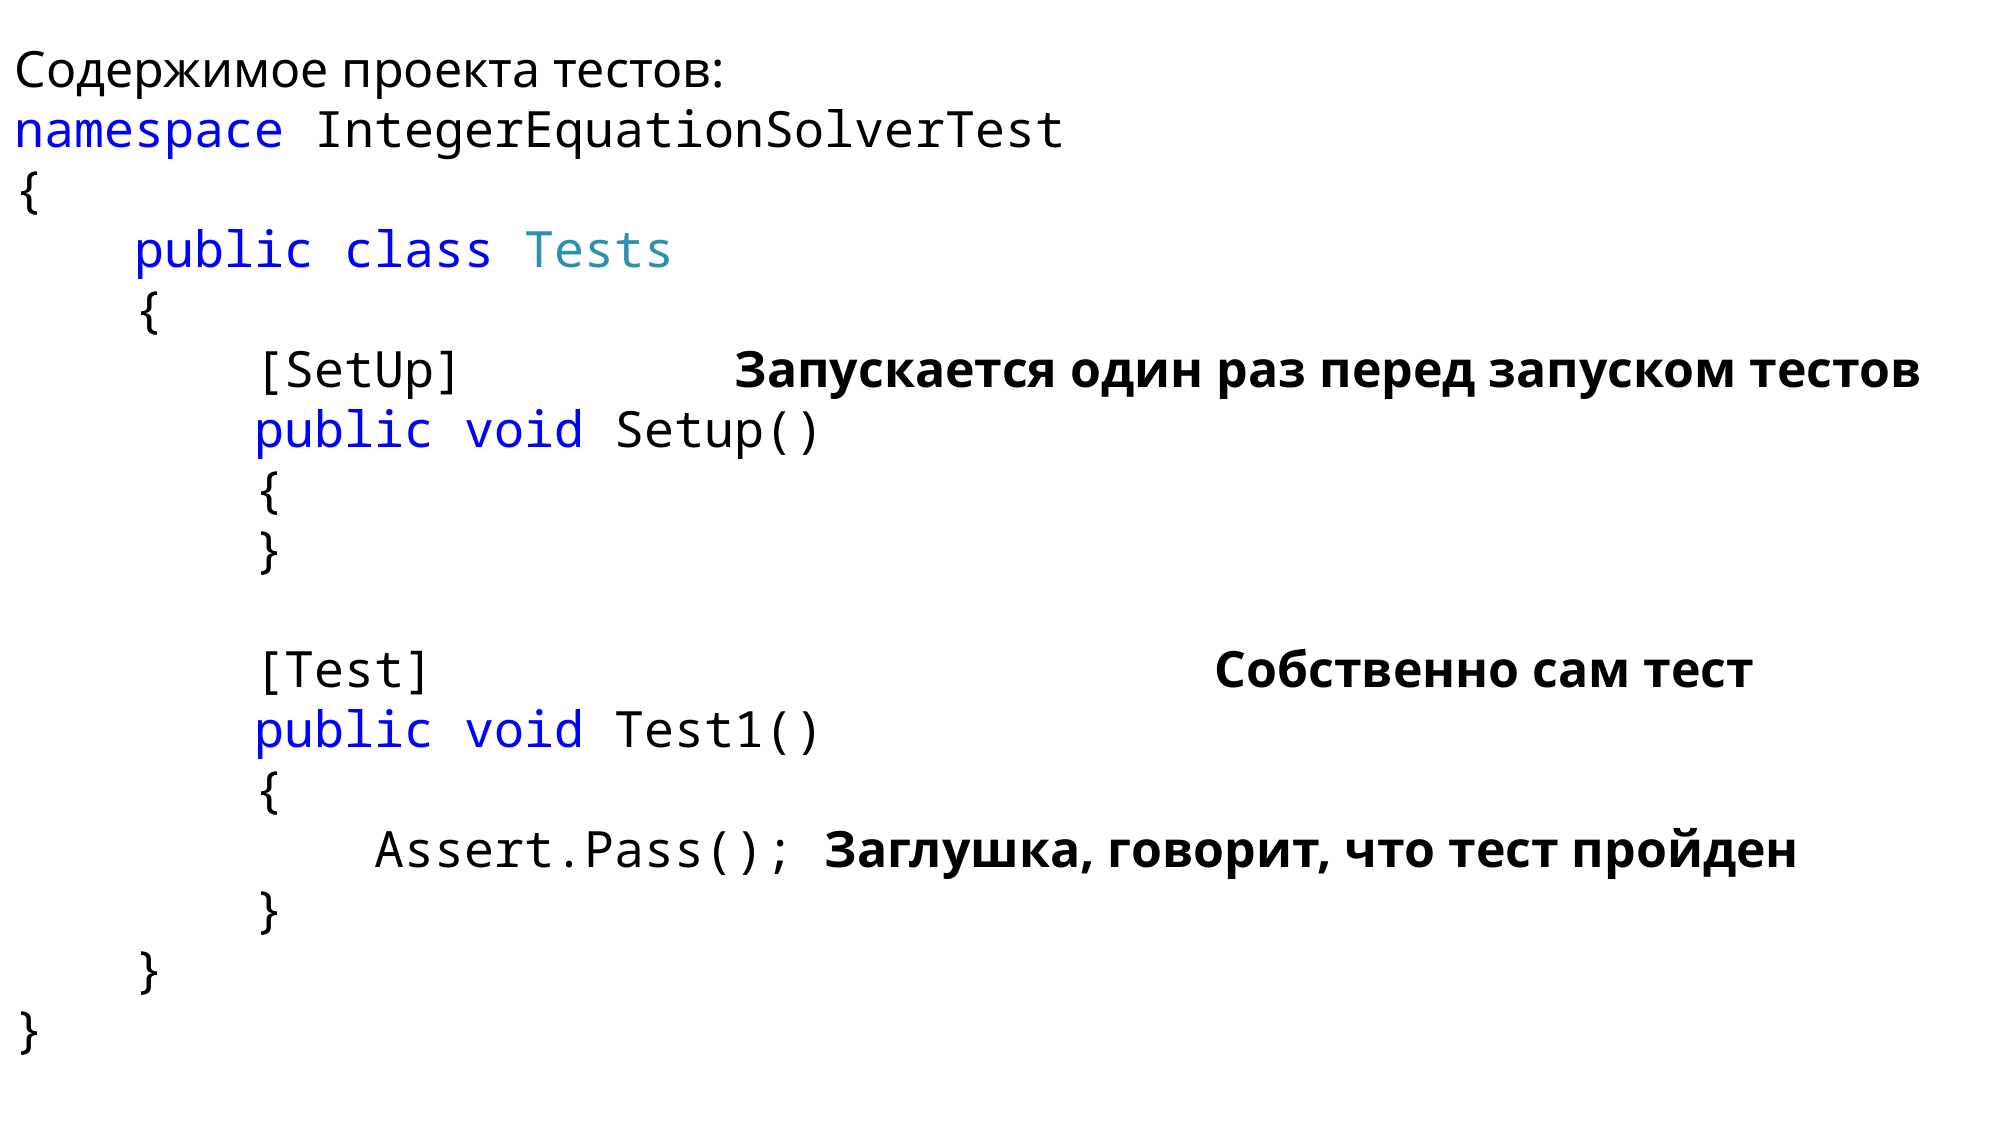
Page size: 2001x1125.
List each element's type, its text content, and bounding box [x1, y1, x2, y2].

text_box Содержимое проекта тестов: namespace IntegerEquationSolverTest { public class Tests { [SetUp] Запускается один раз перед запуском тестов public void Setup() { } [Test] Собственно сам тест public void Test1() { Assert.Pass(); Заглушка, говорит, что тест пройден } } } [0, 0, 2000, 1065]
